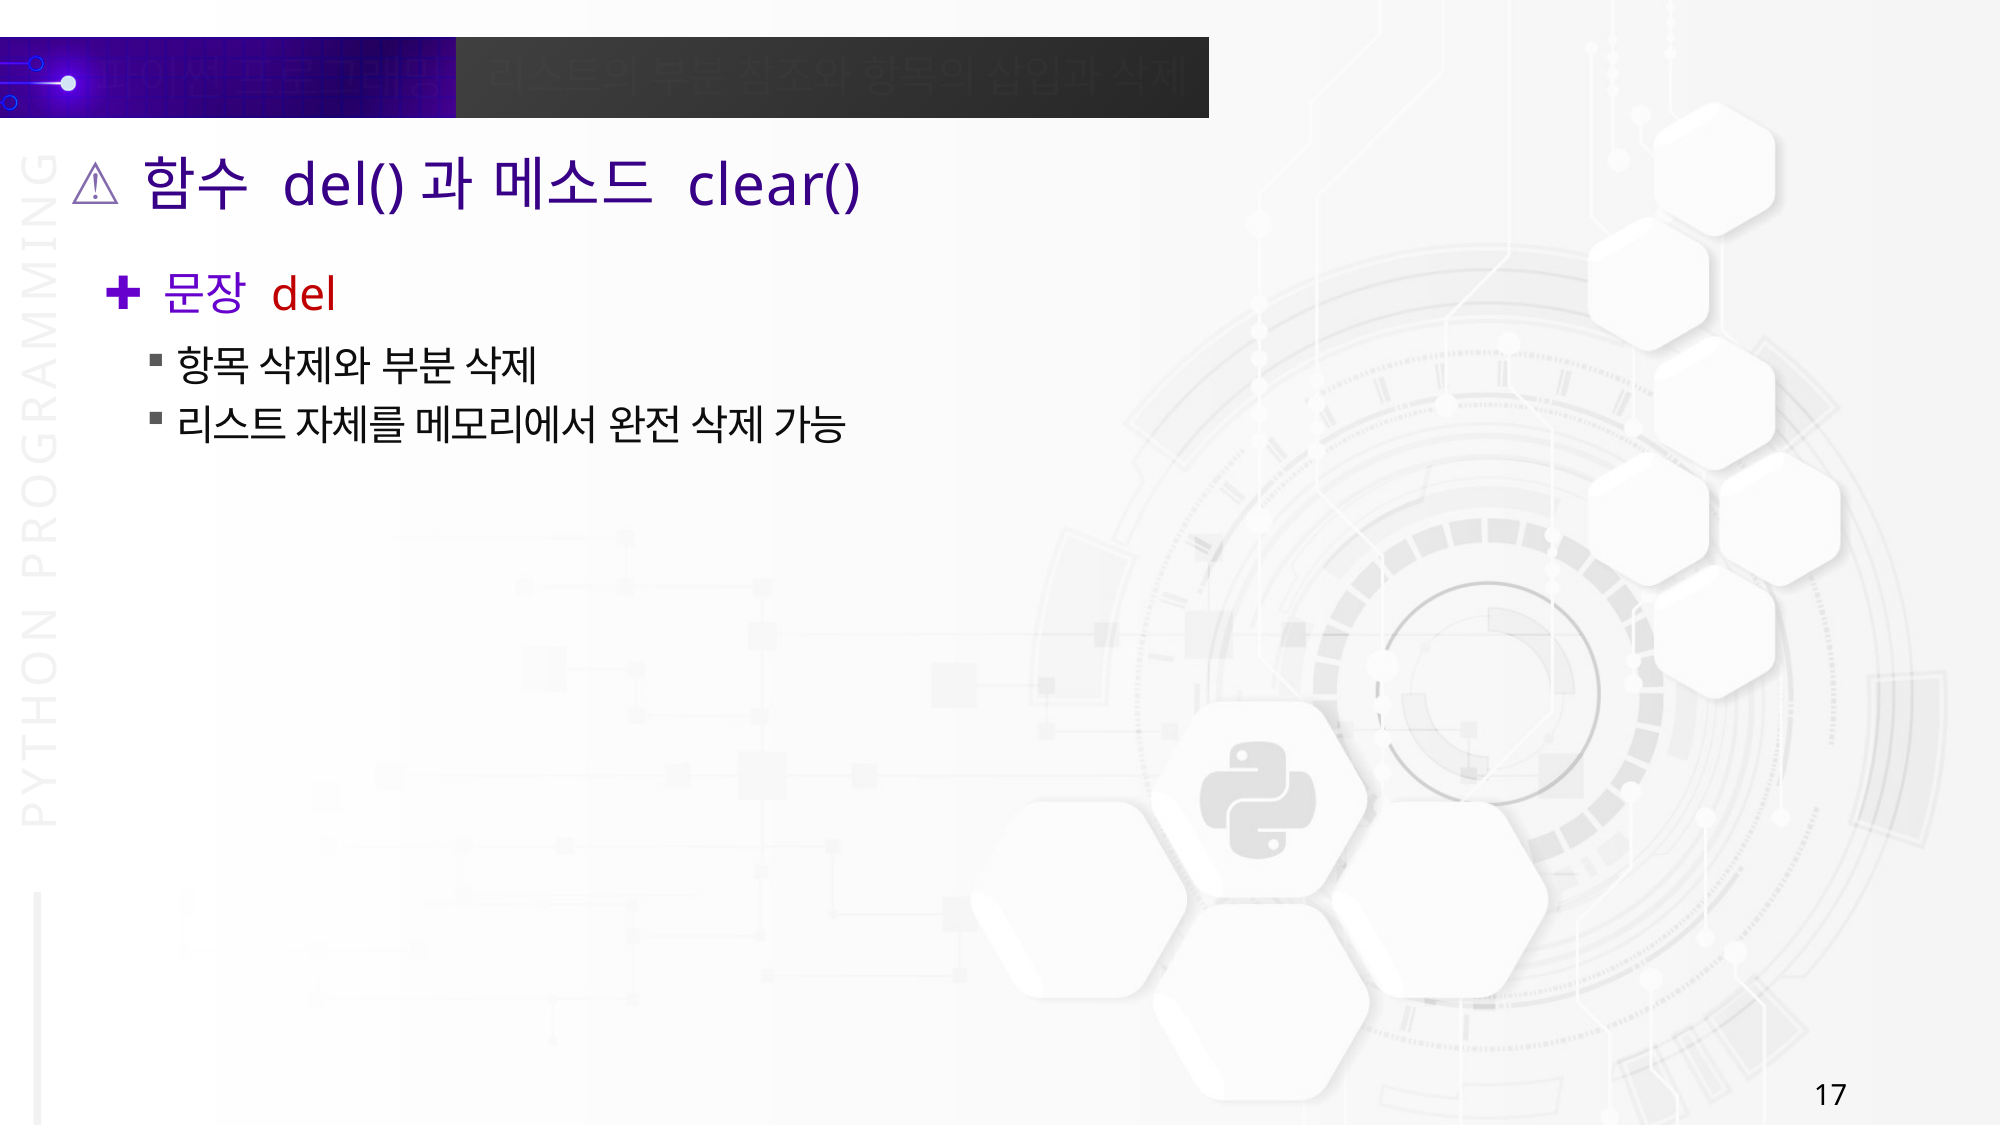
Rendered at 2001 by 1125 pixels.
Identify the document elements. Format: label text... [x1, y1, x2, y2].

slide_number 17 [1412, 1066, 1863, 1125]
text_box 함수 del()과 메소드 clear() [54, 140, 1390, 225]
text_box 문장 del [89, 233, 1432, 328]
text_box 항목 삭제와 부분 삭제 리스트 자체를 메모리에서 완전 삭제 가능 [131, 328, 1390, 456]
picture [0, 0, 2001, 1125]
